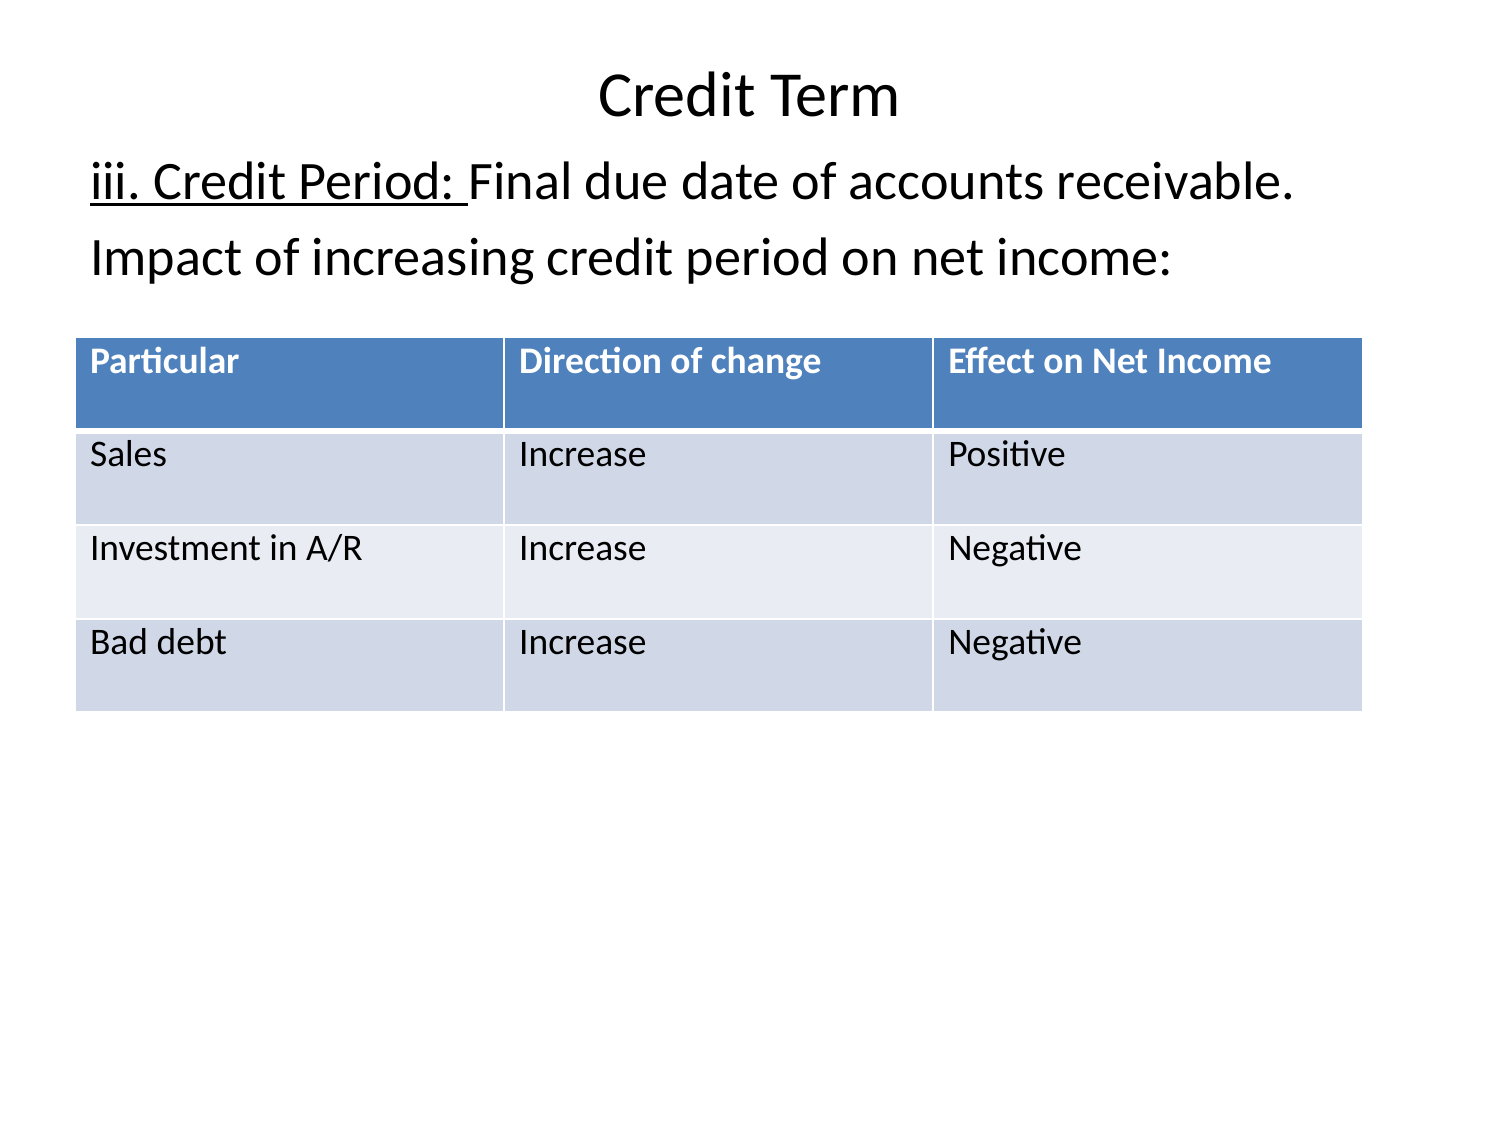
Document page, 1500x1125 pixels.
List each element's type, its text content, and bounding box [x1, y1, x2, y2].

table_header Direction of change [505, 338, 932, 428]
table_cell Investment in A/R [76, 526, 503, 618]
table_header Effect on Net Income [934, 338, 1362, 428]
table_cell Increase [505, 526, 932, 618]
table_cell Sales [76, 434, 503, 524]
table_cell Increase [505, 620, 932, 711]
table_cell Negative [934, 620, 1362, 711]
table_cell Increase [505, 434, 932, 524]
table_header Particular [76, 338, 503, 428]
table_cell Bad debt [76, 620, 503, 711]
title Credit Term [75, 45, 1425, 137]
list iii. Credit Period: Final due date of accounts receivable. Impact of increasing credit period on net income: [75, 137, 1425, 1005]
table_cell Positive [934, 434, 1362, 524]
table_cell Negative [934, 526, 1362, 618]
